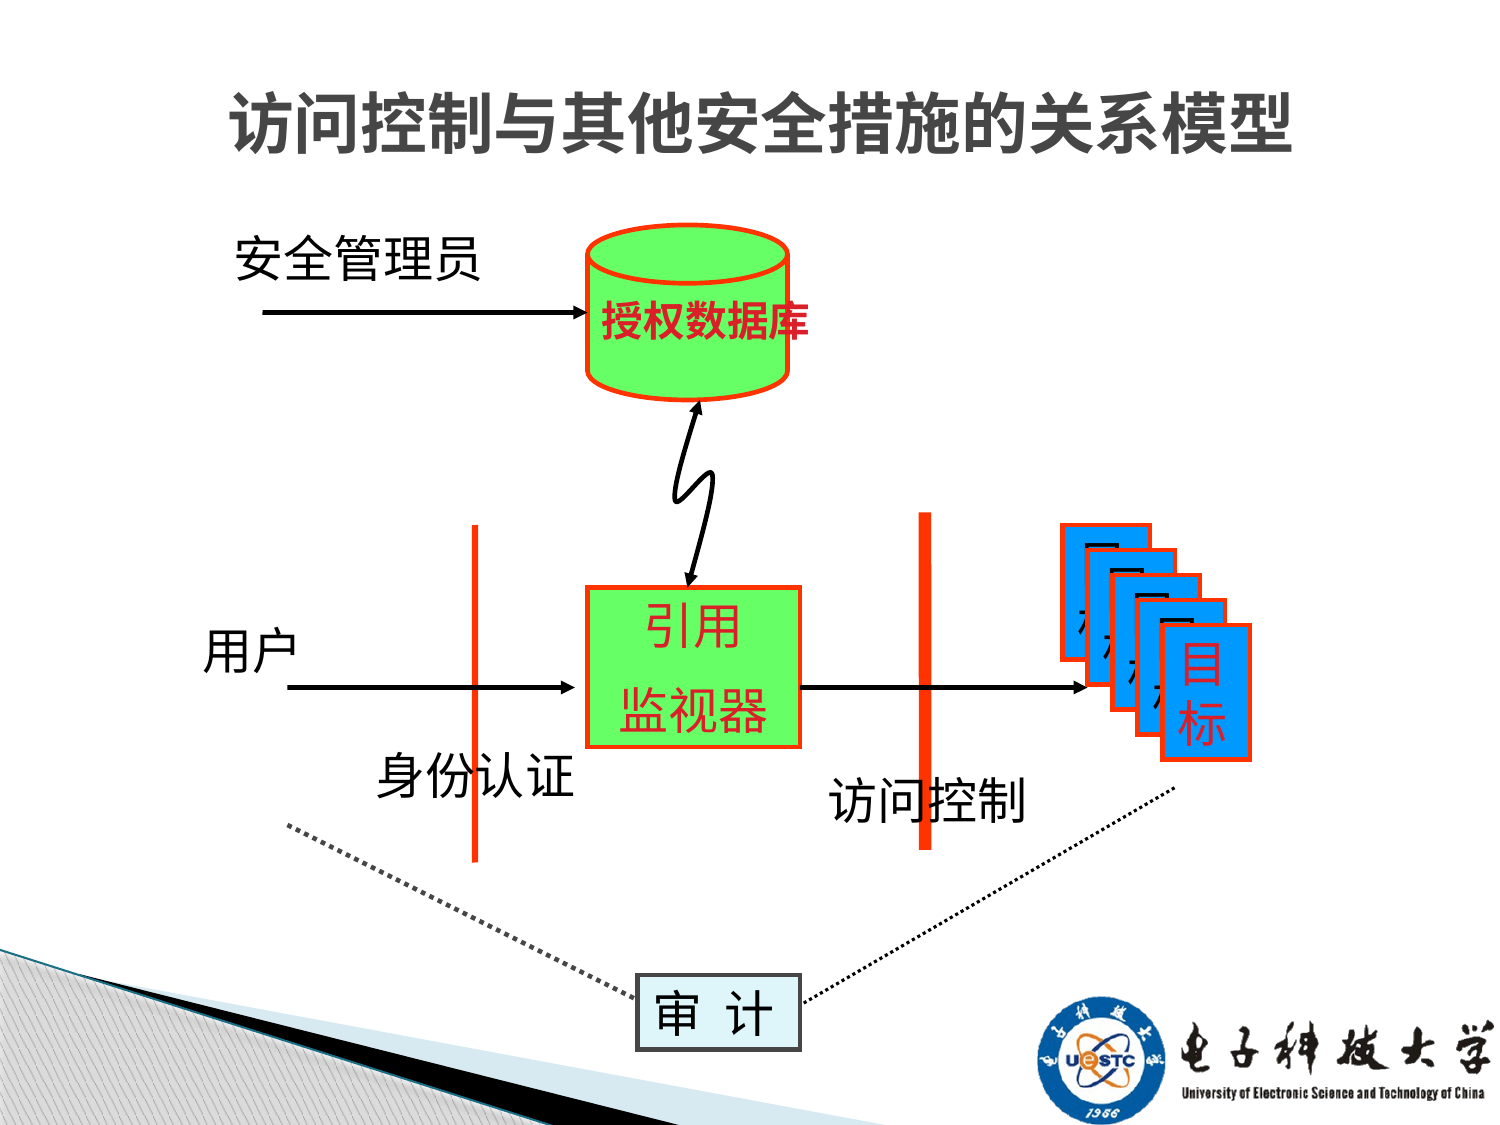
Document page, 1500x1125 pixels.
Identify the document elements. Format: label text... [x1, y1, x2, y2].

list [0, 326, 1275, 1002]
picture [1037, 995, 1495, 1125]
text_box 安全管理员 [218, 219, 502, 295]
text_box [262, 306, 588, 319]
text_box 审 计 [637, 1002, 800, 1050]
title 口令机制：加盐Hash口令表 [151, 1002, 542, 1125]
text_box 访问控制与其他安全措施的关系模型 [212, 74, 1500, 170]
text_box 授权数据库 [575, 287, 838, 326]
text_box [587, 224, 788, 287]
